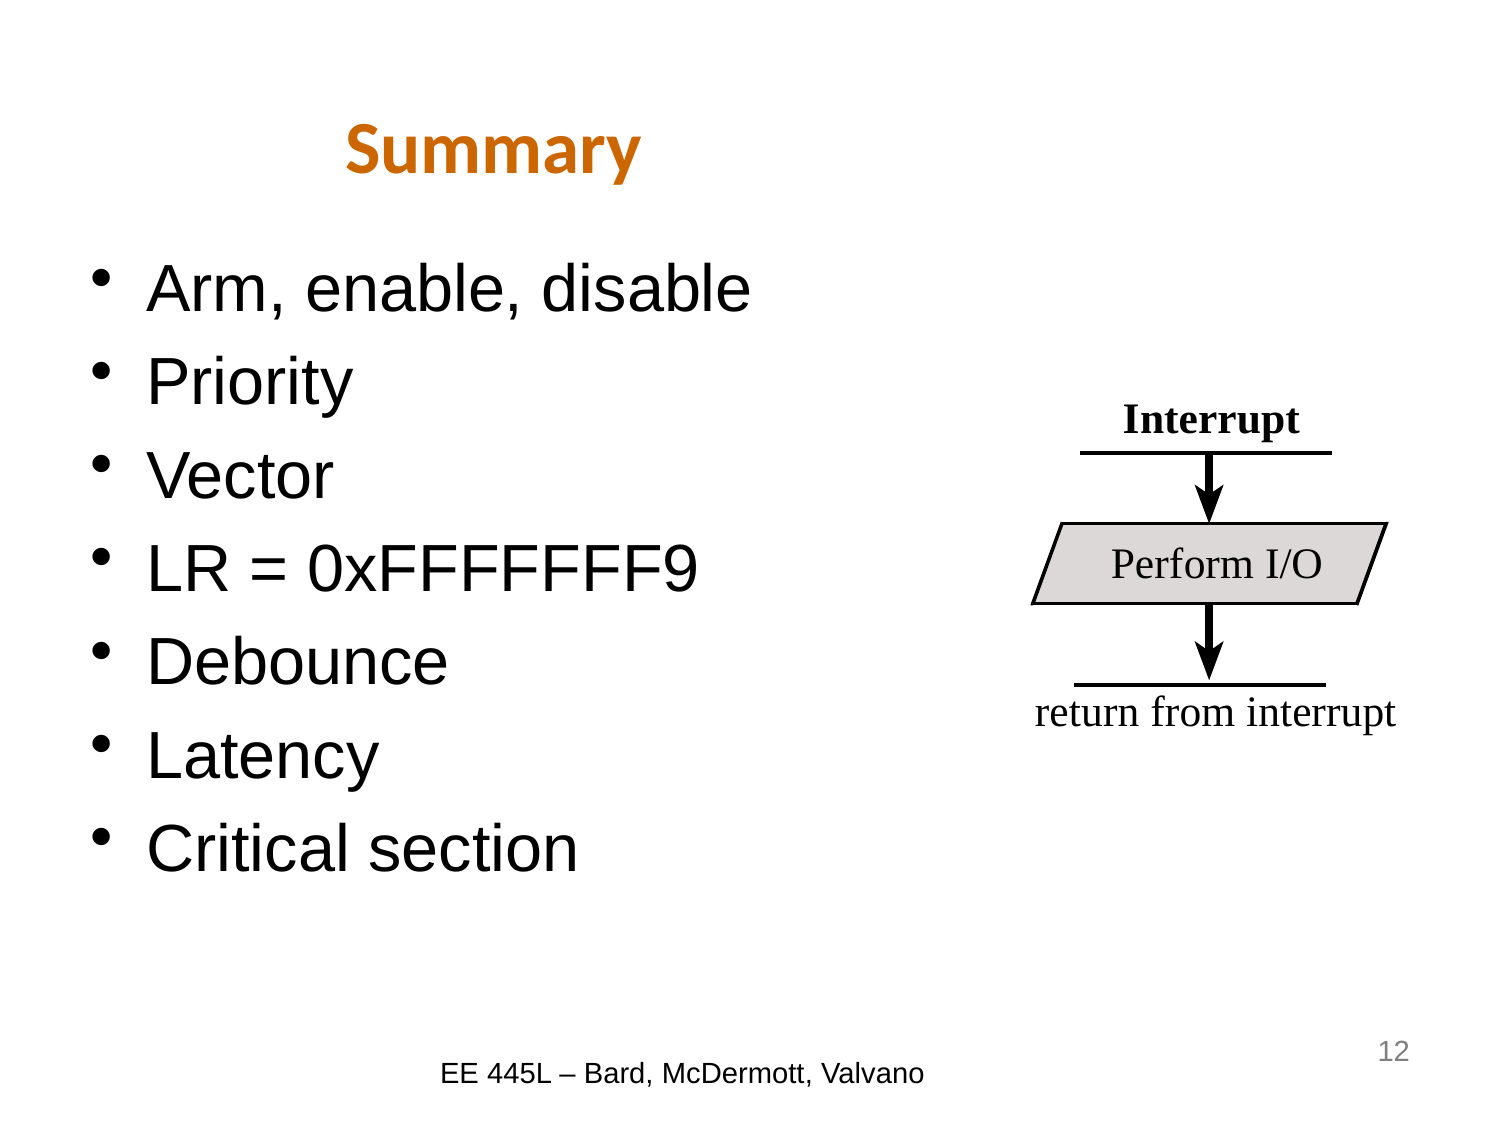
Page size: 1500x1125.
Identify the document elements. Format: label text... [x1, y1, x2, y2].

title Summary [112, 50, 875, 237]
slide_number 12 [1074, 1024, 1425, 1103]
picture [987, 387, 1447, 763]
footer EE 445L – Bard, McDermott, Valvano [425, 1046, 1075, 1125]
list Arm, enable, disable Priority Vector LR = 0xFFFFFFF9 Debounce Latency Critical section [75, 237, 963, 925]
